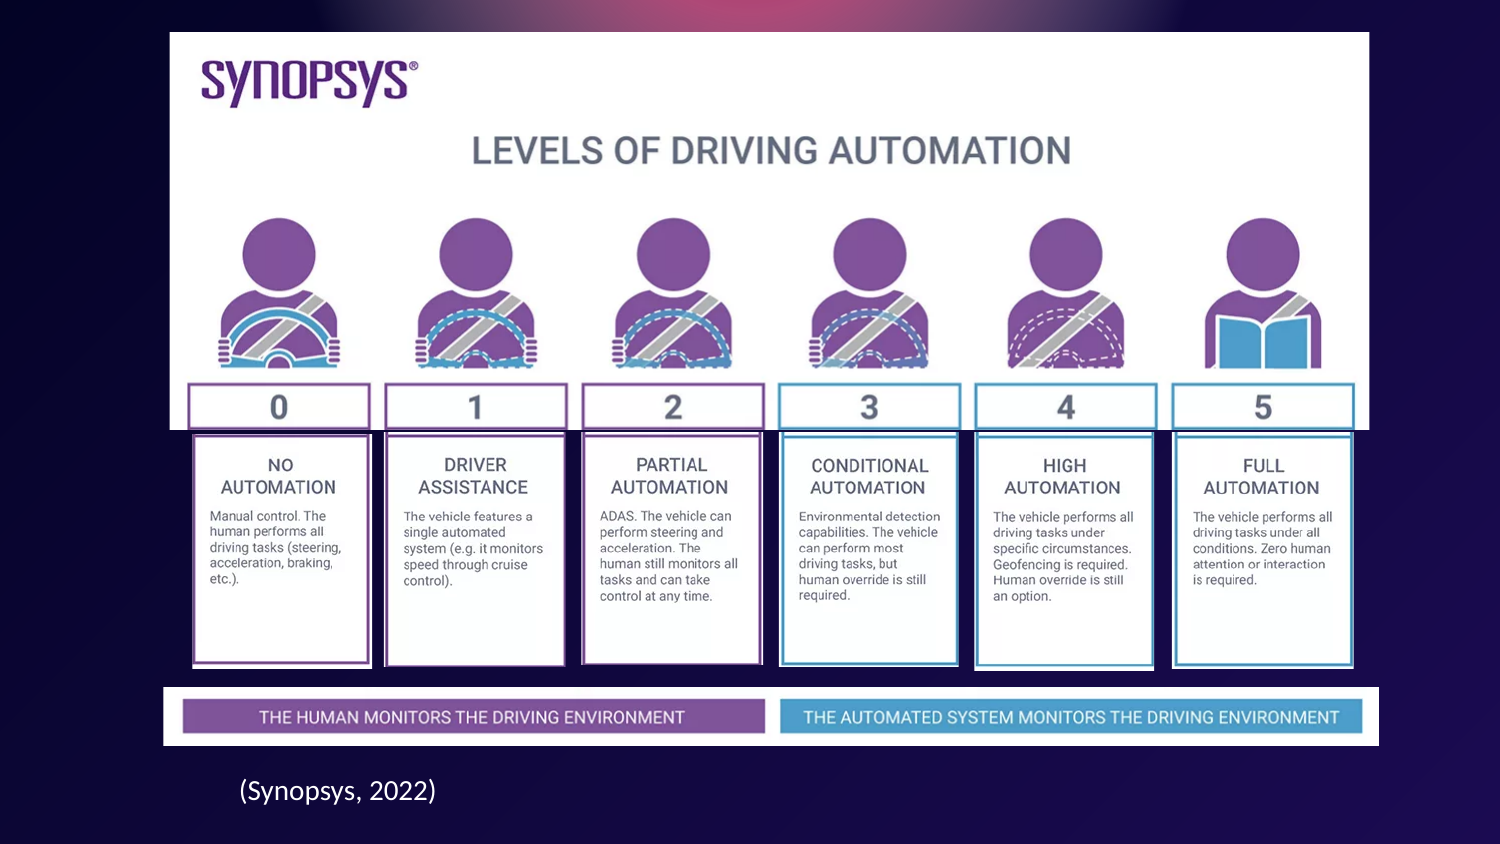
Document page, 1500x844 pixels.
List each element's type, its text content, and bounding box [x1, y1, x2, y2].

picture [163, 686, 1380, 746]
picture [778, 432, 959, 668]
picture [169, 32, 1370, 430]
text_box (Synopsys, 2022) [224, 763, 975, 814]
picture [383, 432, 566, 668]
picture [581, 432, 764, 666]
picture [1171, 432, 1354, 670]
picture [974, 432, 1155, 671]
picture [191, 433, 373, 669]
